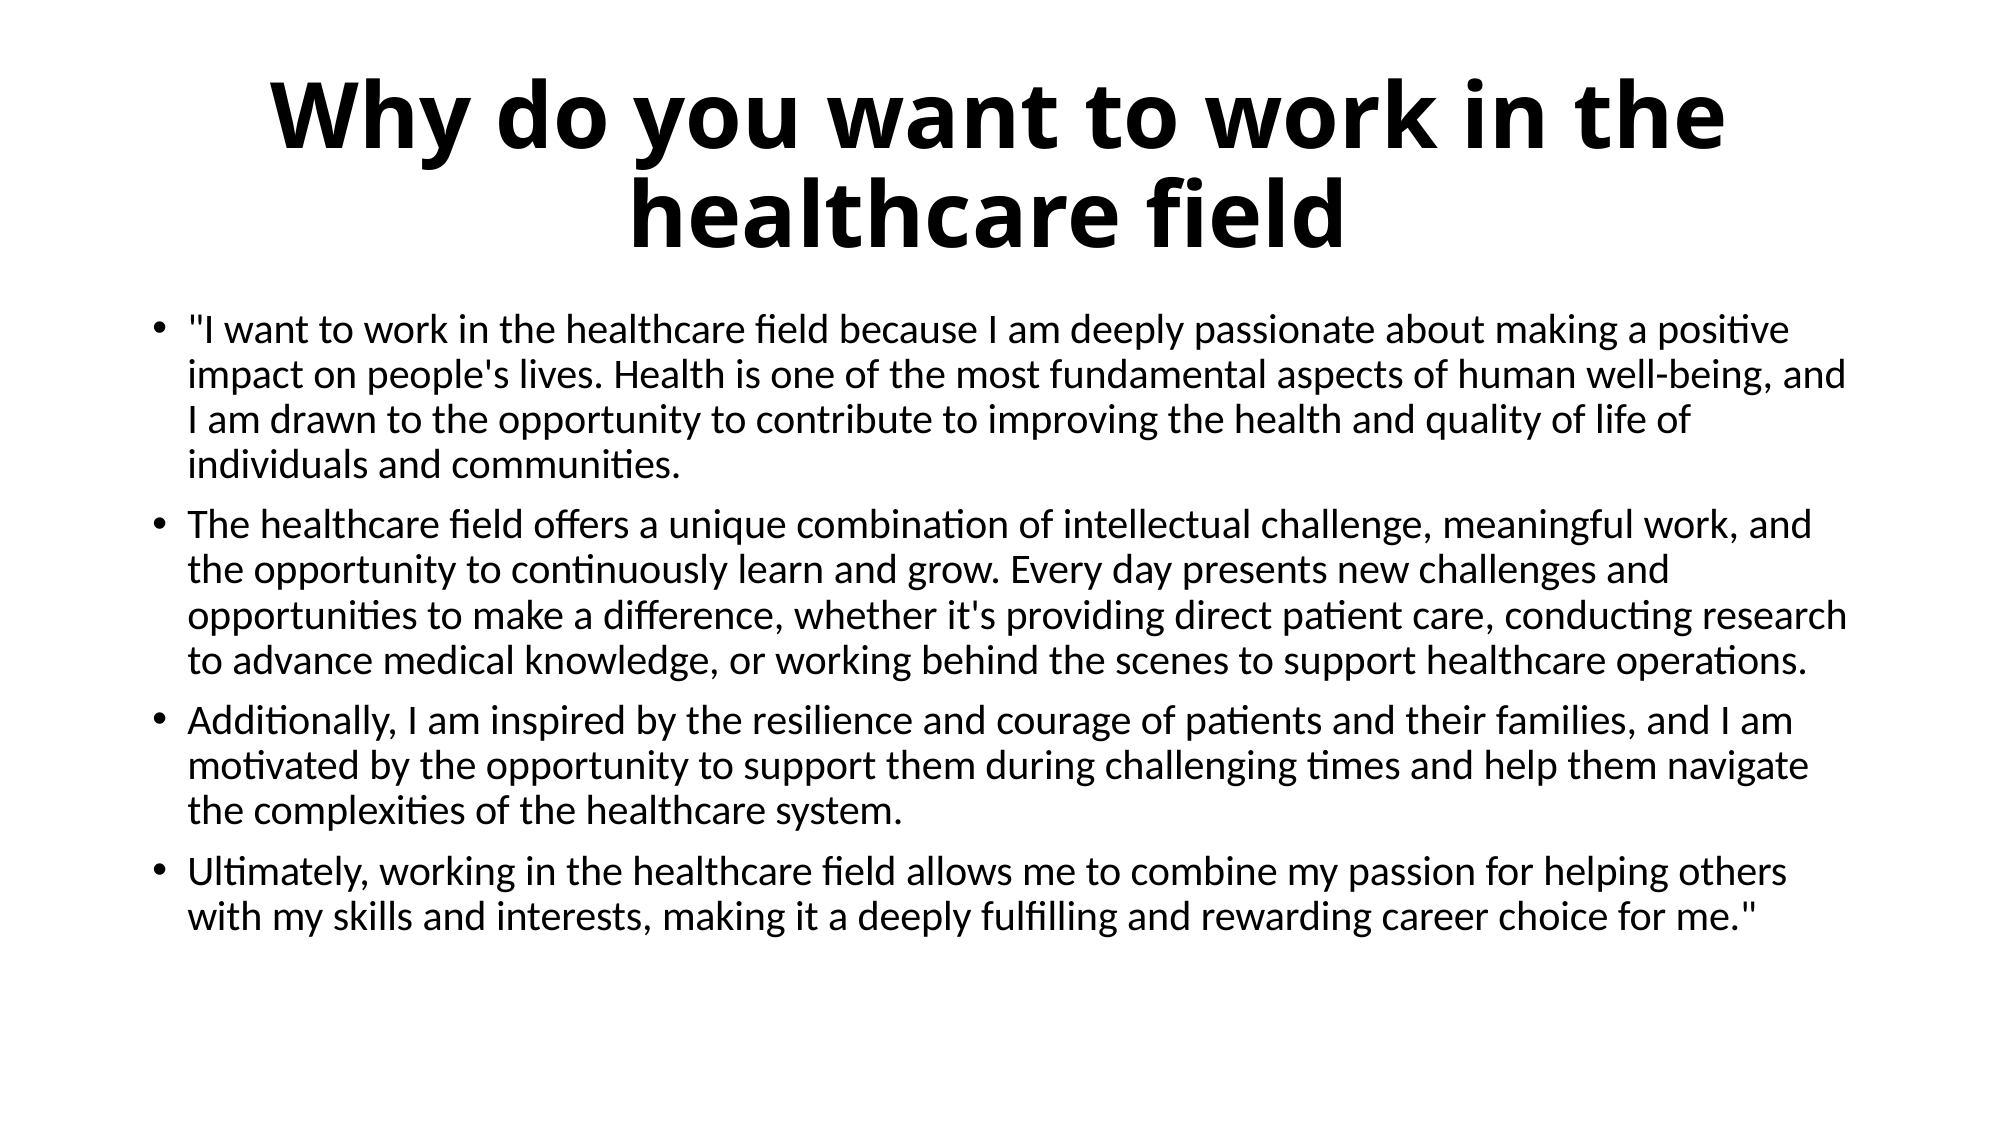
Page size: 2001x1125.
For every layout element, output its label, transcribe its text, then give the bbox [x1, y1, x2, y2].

title Why do you want to work in the healthcare field [137, 59, 1863, 278]
list "I want to work in the healthcare field because I am deeply passionate about making a positive impact on people's lives. Health is one of the most fundamental aspects of human well-being, and I am drawn to the opportunity to contribute to improving the health and quality of life of individuals and communities. The healthcare field offers a unique combination of intellectual challenge, meaningful work, and the opportunity to continuously learn and grow. Every day presents new challenges and opportunities to make a difference, whether it's providing direct patient care, conducting research to advance medical knowledge, or working behind the scenes to support healthcare operations. Additionally, I am inspired by the resilience and courage of patients and their families, and I am motivated by the opportunity to support them during challenging times and help them navigate the complexities of the healthcare system. Ultimately, working in the healthcare field allows me to combine my passion for helping others with my skills and interests, making it a deeply fulfilling and rewarding career choice for me." [137, 299, 1863, 1014]
